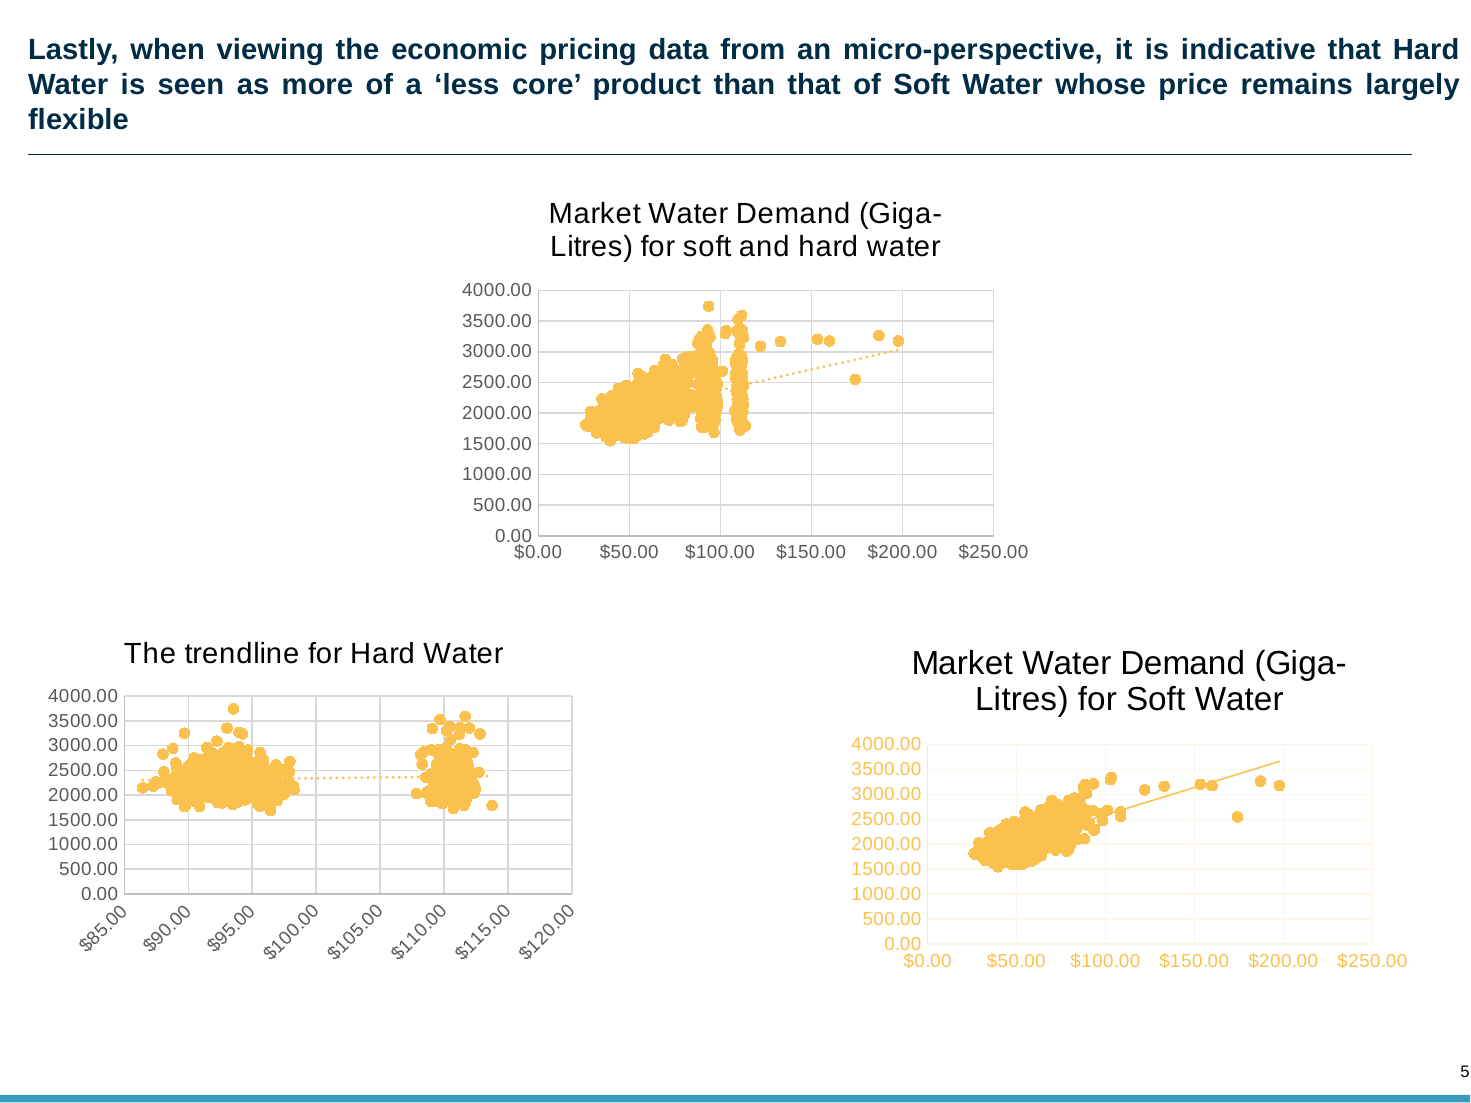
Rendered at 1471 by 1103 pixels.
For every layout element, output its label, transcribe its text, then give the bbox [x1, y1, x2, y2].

chart [449, 172, 1041, 572]
chart [839, 619, 1420, 980]
title Lastly, when viewing the economic pricing data from an micro-perspective, it is indicative that Hard Water is seen as more of a ‘less core’ product than that of Soft Water whose price remains largely flexible [28, 30, 1462, 137]
chart [36, 612, 591, 973]
